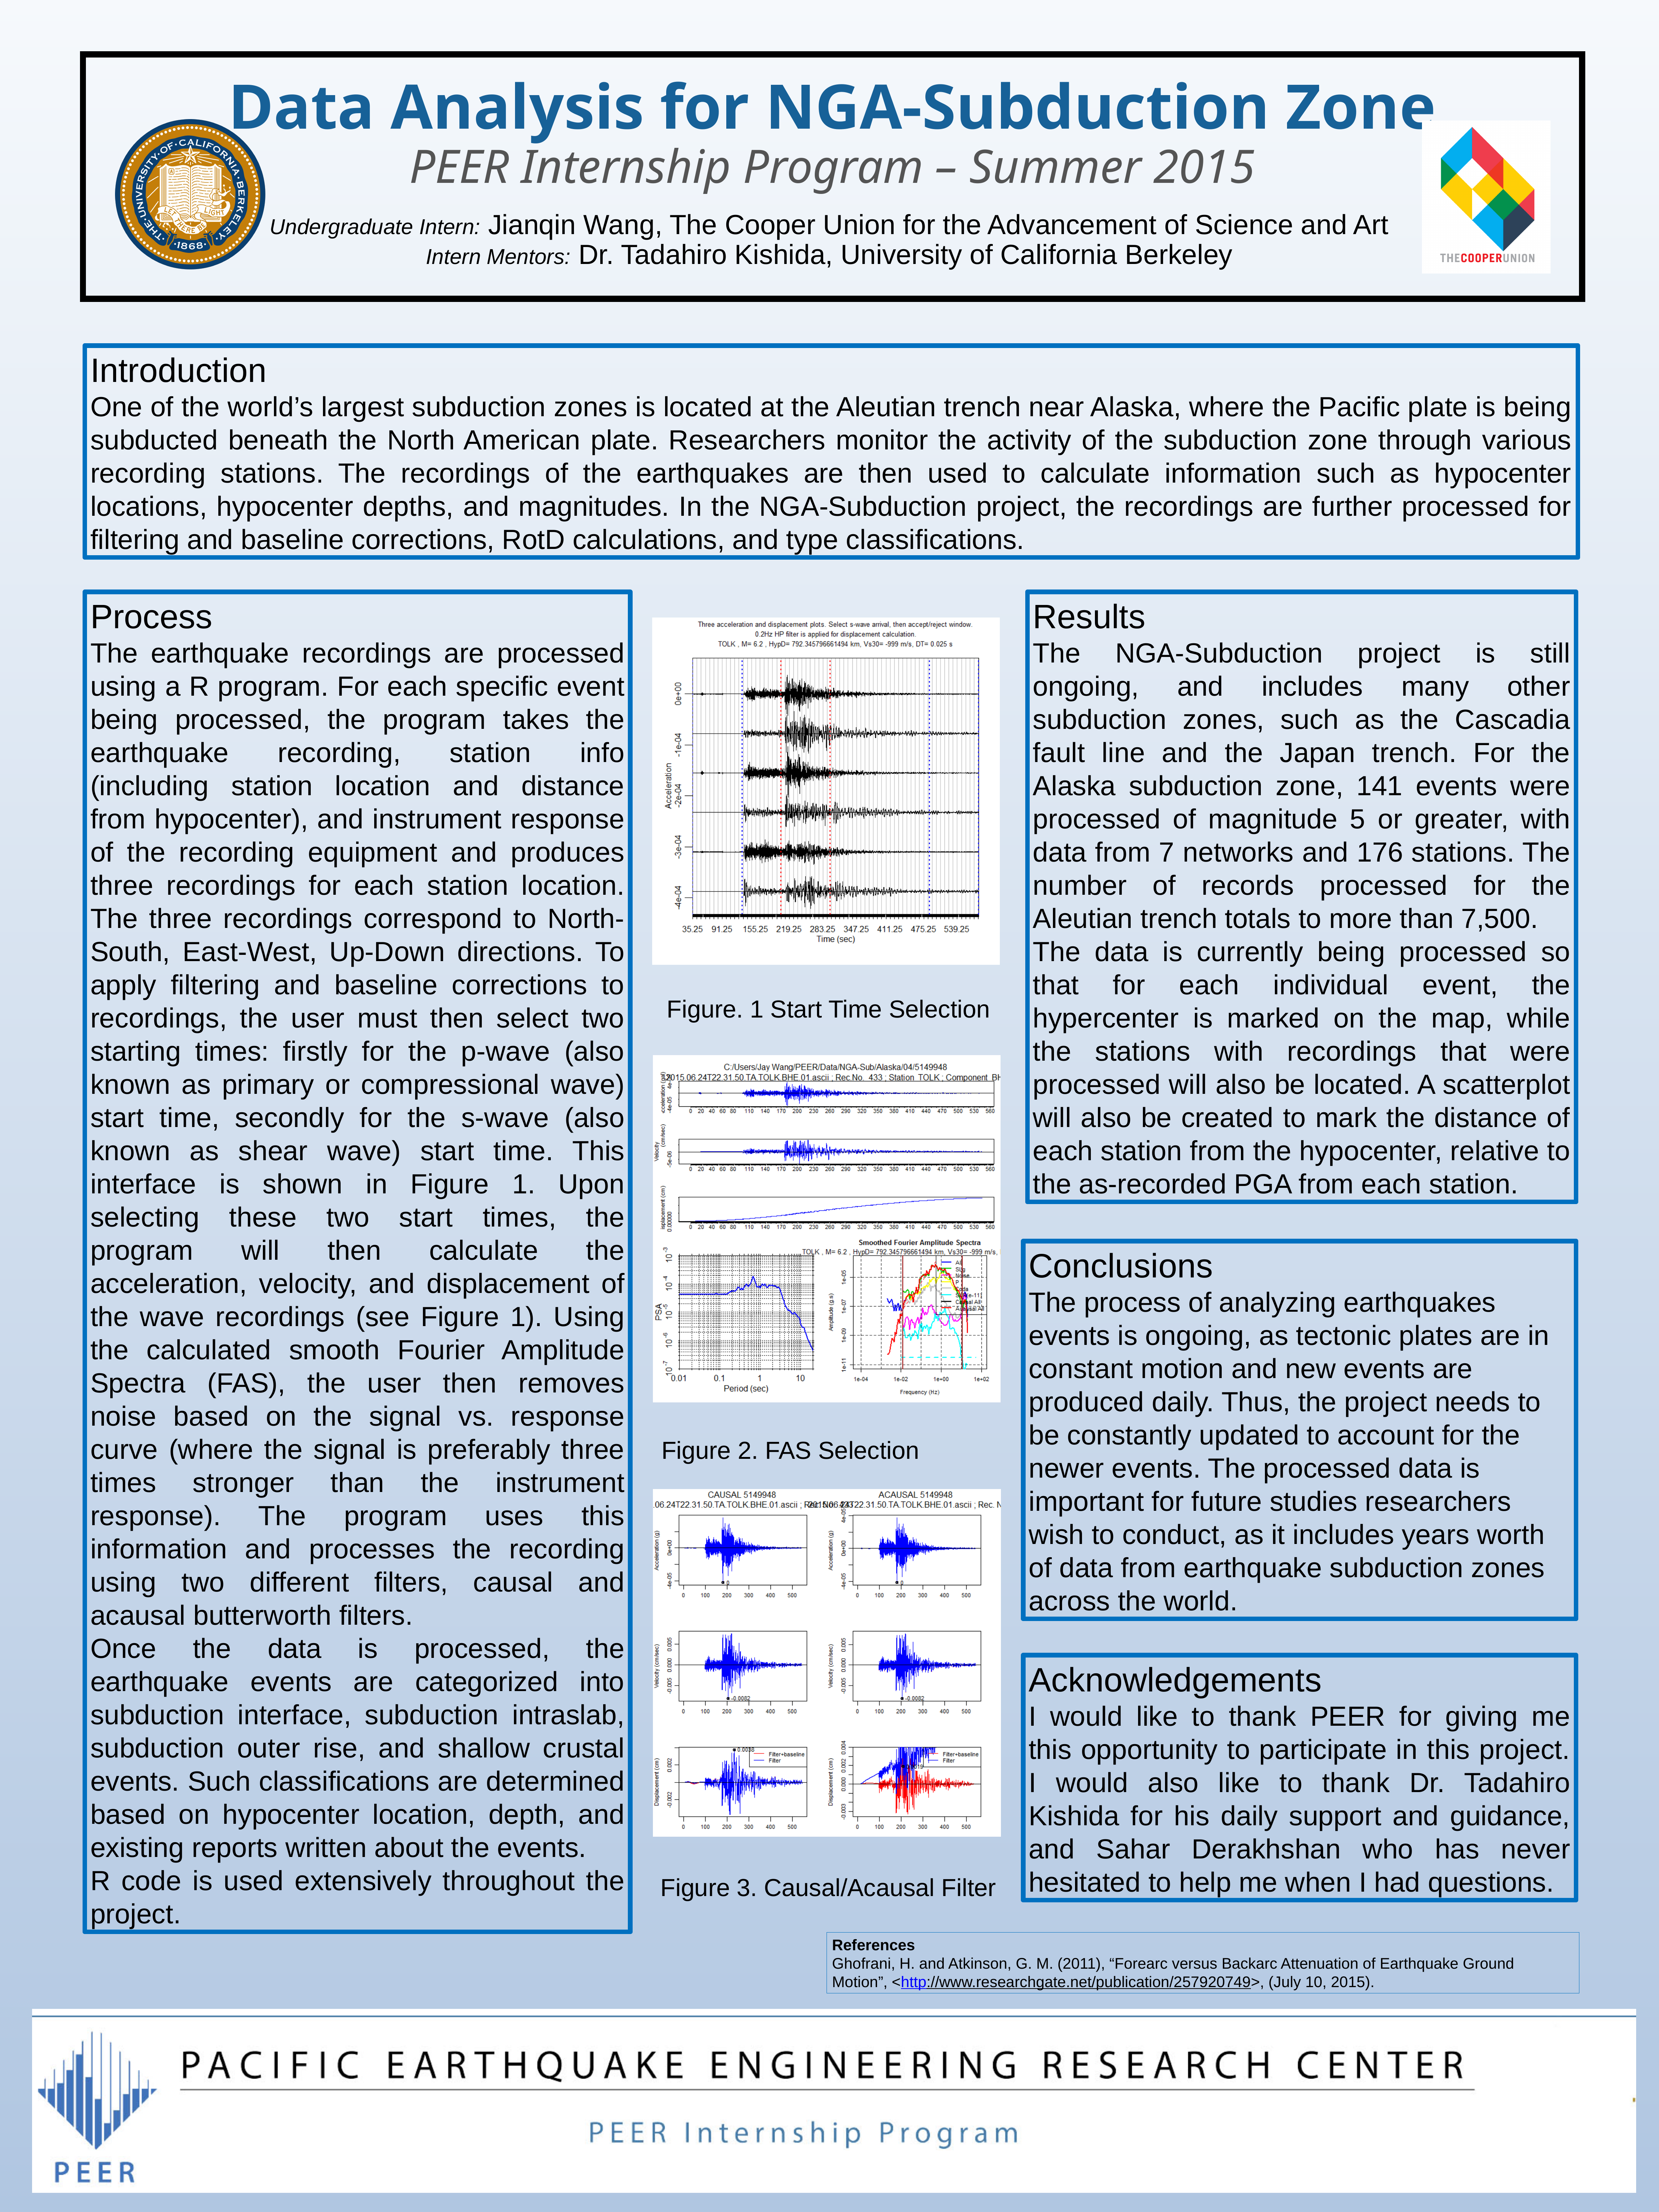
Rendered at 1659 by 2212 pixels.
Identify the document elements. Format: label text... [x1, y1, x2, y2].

picture [653, 1055, 1001, 1402]
picture [1422, 121, 1551, 274]
picture [653, 1489, 1001, 1837]
text_box Results The NGA-Subduction project is still ongoing, and includes many other subduction zones, such as the Cascadia fault line and the Japan trench. For the Alaska subduction zone, 141 events were processed of magnitude 5 or greater, with data from 7 networks and 176 stations. The number of records processed for the Aleutian trench totals to more than 7,500. The data is currently being processed so that for each individual event, the hypercenter is marked on the map, while the stations with recordings that were processed will also be located. A scatterplot will also be created to mark the distance of each station from the hypocenter, relative to the as-recorded PGA from each station. [1027, 592, 1576, 1202]
text_box Data Analysis for NGA-Subduction Zone PEER Internship Program – Summer 2015 [83, 54, 1582, 199]
picture [652, 618, 1000, 965]
picture [115, 119, 266, 269]
text_box Figure 2. FAS Selection [656, 1432, 1012, 1467]
text_box References Ghofrani, H. and Atkinson, G. M. (2011), “Forearc versus Backarc Attenuation of Earthquake Ground Motion”, <http://www.researchgate.net/publication/257920749>, (July 10, 2015). [827, 1932, 1579, 1993]
picture [32, 2009, 1636, 2193]
text_box Figure 3. Causal/Acausal Filter [655, 1869, 1040, 1904]
text_box Acknowledgements I would like to thank PEER for giving me this opportunity to participate in this project. I would also like to thank Dr. Tadahiro Kishida for his daily support and guidance, and Sahar Derakhshan who has never hesitated to help me when I had questions. [1023, 1655, 1576, 1900]
text_box Process The earthquake recordings are processed using a R program. For each specific event being processed, the program takes the earthquake recording, station info (including station location and distance from hypocenter), and instrument response of the recording equipment and produces three recordings for each station location. The three recordings correspond to North-South, East-West, Up-Down directions. To apply filtering and baseline corrections to recordings, the user must then select two starting times: firstly for the p-wave (also known as primary or compressional wave) start time, secondly for the s-wave (also known as shear wave) start time. This interface is shown in Figure 1. Upon selecting these two start times, the program will then calculate the acceleration, velocity, and displacement of the wave recordings (see Figure 1). Using the calculated smooth Fourier Amplitude Spectra (FAS), the user then removes noise based on the signal vs. response curve (where the signal is preferably three times stronger than the instrument response). The program uses this information and processes the recording using two different filters, causal and acausal butterworth filters. Once the data is processed, the earthquake events are categorized into subduction interface, subduction intraslab, subduction outer rise, and shallow crustal events. Such classifications are determined based on hypocenter location, depth, and existing reports written about the events. R code is used extensively throughout the project. [85, 592, 630, 1932]
text_box Undergraduate Intern: Jianqin Wang, The Cooper Union for the Advancement of Science and Art Intern Mentors: Dr. Tadahiro Kishida, University of California Berkeley [55, 199, 1604, 313]
text_box Introduction One of the world’s largest subduction zones is located at the Aleutian trench near Alaska, where the Pacific plate is being subducted beneath the North American plate. Researchers monitor the activity of the subduction zone through various recording stations. The recordings of the earthquakes are then used to calculate information such as hypocenter locations, hypocenter depths, and magnitudes. In the NGA-Subduction project, the recordings are further processed for filtering and baseline corrections, RotD calculations, and type classifications. [85, 345, 1578, 558]
text_box Figure. 1 Start Time Selection [634, 990, 1027, 1025]
text_box Conclusions The process of analyzing earthquakes events is ongoing, as tectonic plates are in constant motion and new events are produced daily. Thus, the project needs to be constantly updated to account for the newer events. The processed data is important for future studies researchers wish to conduct, as it includes years worth of data from earthquake subduction zones across the world. [1023, 1241, 1576, 1619]
text_box [83, 313, 1576, 1996]
